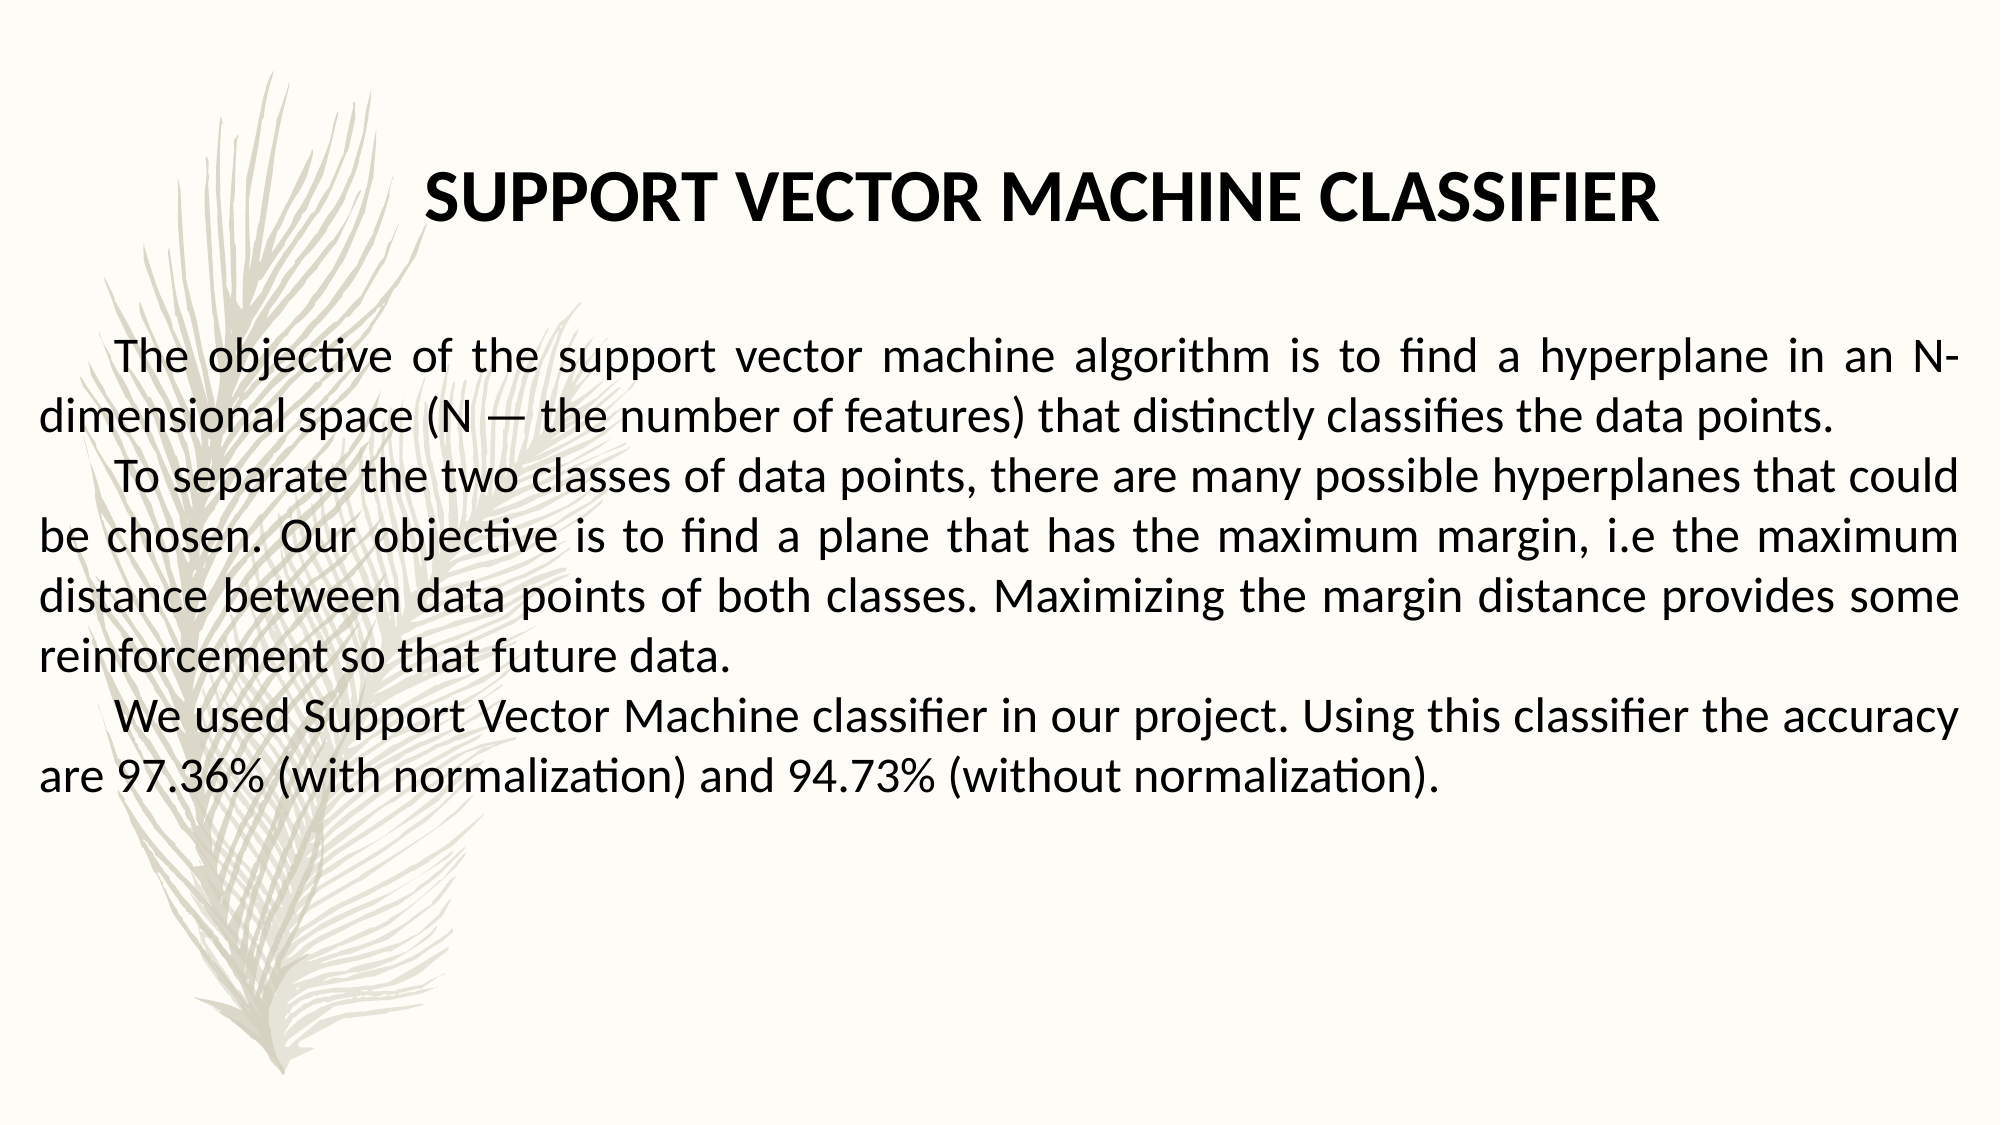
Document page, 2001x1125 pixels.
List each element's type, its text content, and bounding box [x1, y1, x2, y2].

text_box SUPPORT VECTOR MACHINE CLASSIFIER [403, 138, 1683, 245]
text_box The objective of the support vector machine algorithm is to find a hyperplane in an N-dimensional space (N — the number of features) that distinctly classifies the data points. To separate the two classes of data points, there are many possible hyperplanes that could be chosen. Our objective is to find a plane that has the maximum margin, i.e the maximum distance between data points of both classes. Maximizing the margin distance provides some reinforcement so that future data. We used Support Vector Machine classifier in our project. Using this classifier the accuracy are 97.36% (with normalization) and 94.73% (without normalization). [23, 312, 1977, 813]
